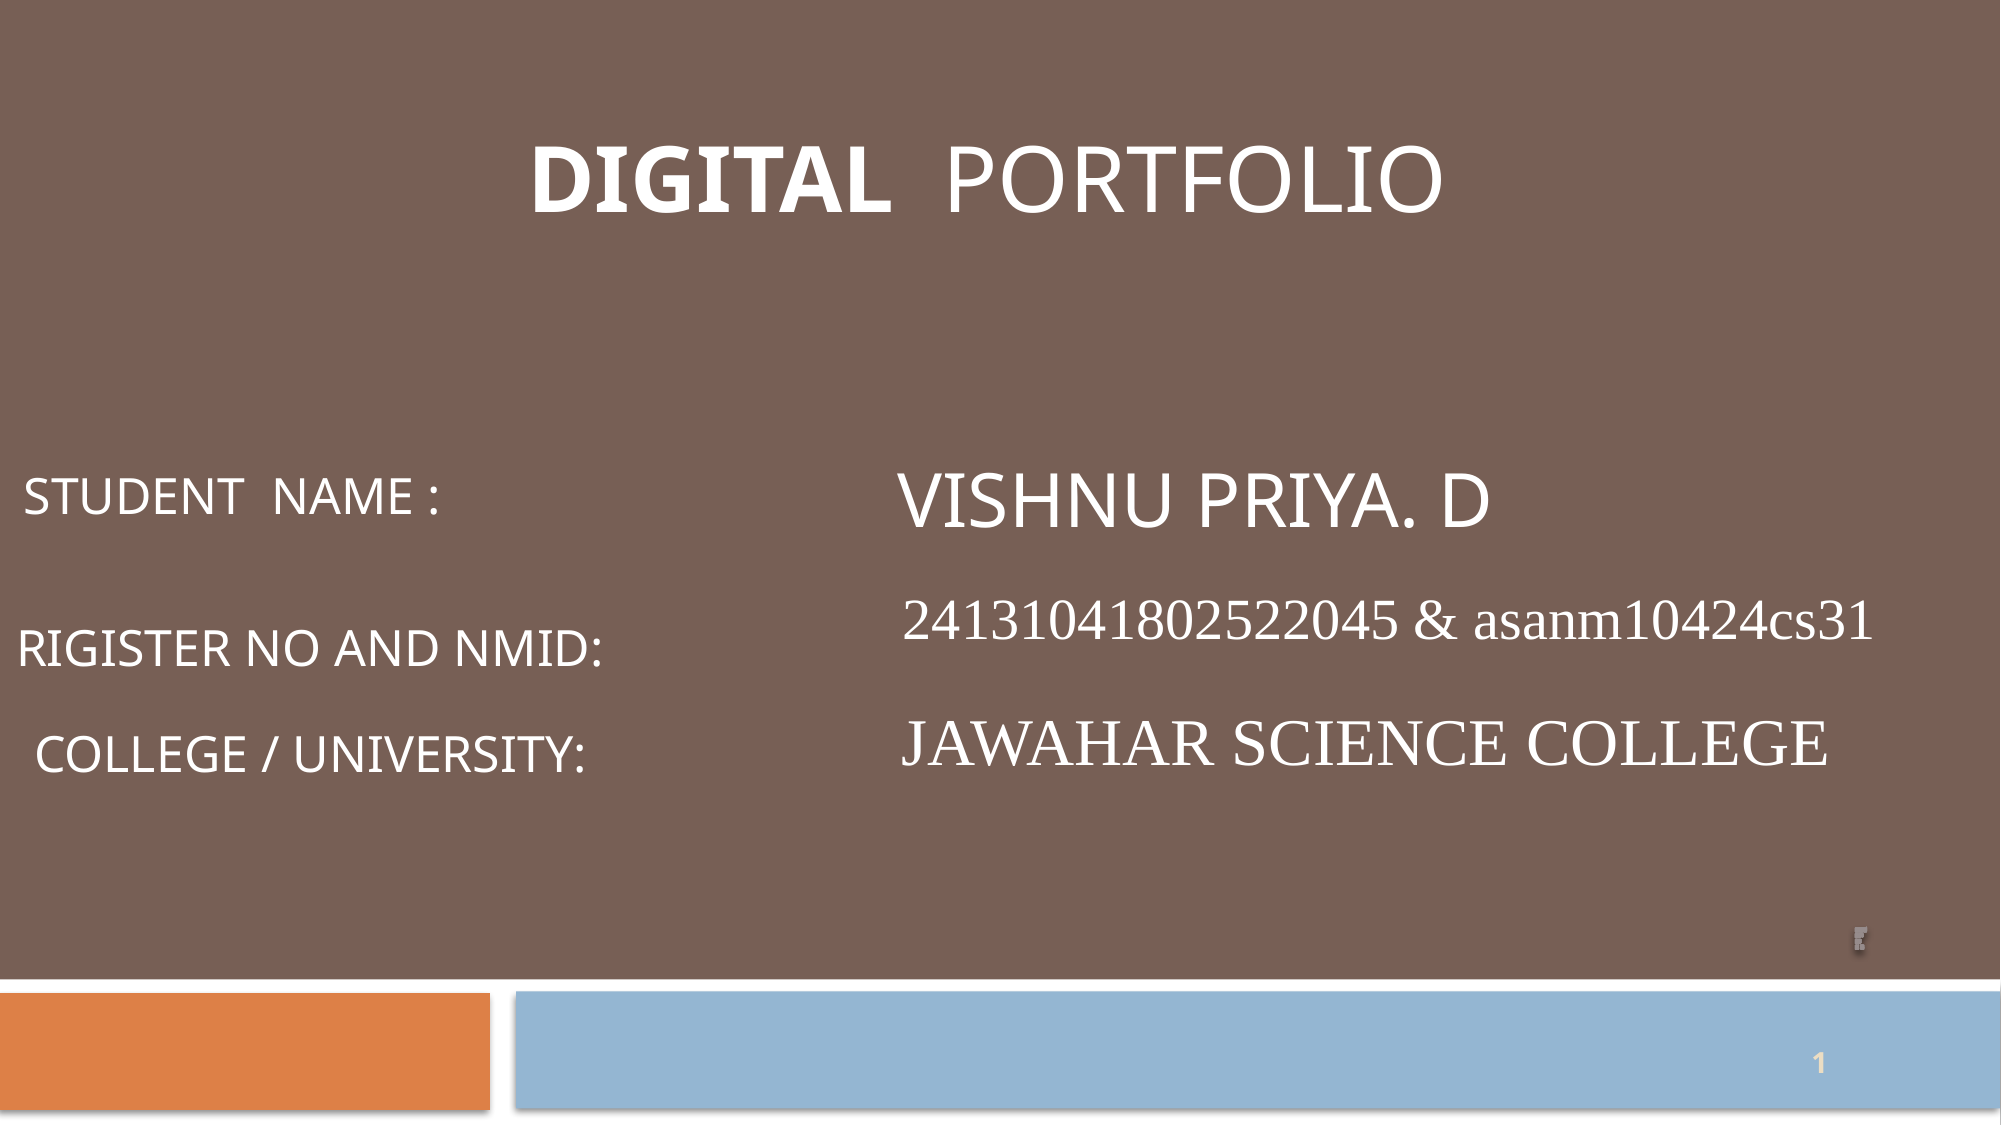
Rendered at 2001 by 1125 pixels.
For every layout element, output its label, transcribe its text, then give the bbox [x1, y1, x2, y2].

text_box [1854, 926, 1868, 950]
text_box RIGISTER NO AND NMID: [1, 609, 620, 685]
text_box COLLEGE / UNIVERSITY: [19, 714, 602, 790]
text_box STUDENT NAME : [0, 456, 469, 772]
slide_number 1 [1733, 736, 1900, 1125]
text_box VISHNU PRIYA. D [882, 445, 1551, 550]
text_box JAWAHAR SCIENCE COLLEGE [887, 691, 1846, 787]
text_box 24131041802522045 & asanm10424cs31 [875, 574, 1906, 659]
title Digital Portfolio [0, 40, 1676, 231]
